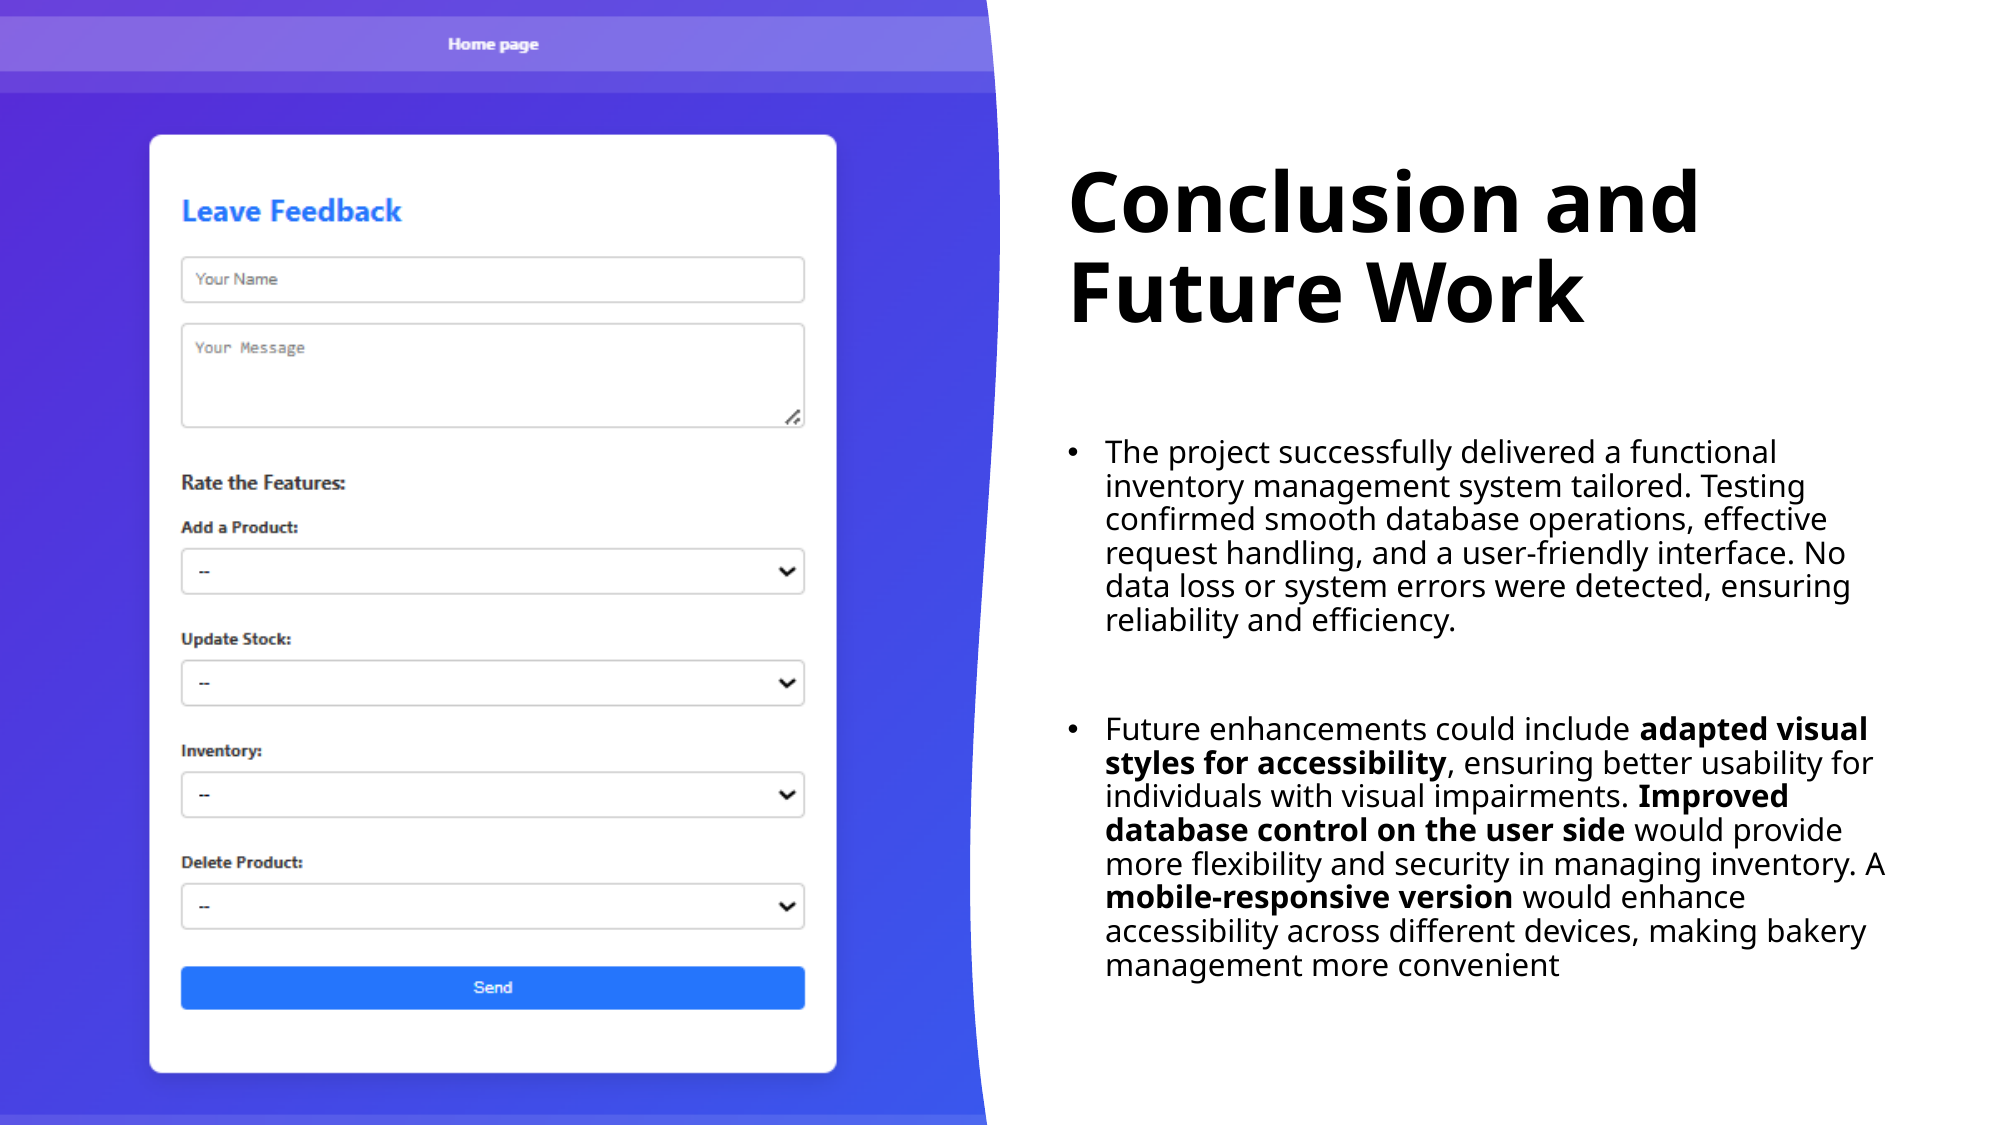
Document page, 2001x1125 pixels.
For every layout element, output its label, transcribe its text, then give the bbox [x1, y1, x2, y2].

list The project successfully delivered a functional inventory management system tailored. Testing confirmed smooth database operations, effective request handling, and a user-friendly interface. No data loss or system errors were detected, ensuring reliability and efficiency. Future enhancements could include adapted visual styles for accessibility, ensuring better usability for individuals with visual impairments. Improved database control on the user side would provide more flexibility and security in managing inventory. A mobile-responsive version would enhance accessibility across different devices, making bakery management more convenient [1052, 428, 1921, 1045]
picture [0, 0, 1001, 1125]
title Conclusion and Future Work [1052, 80, 1921, 348]
